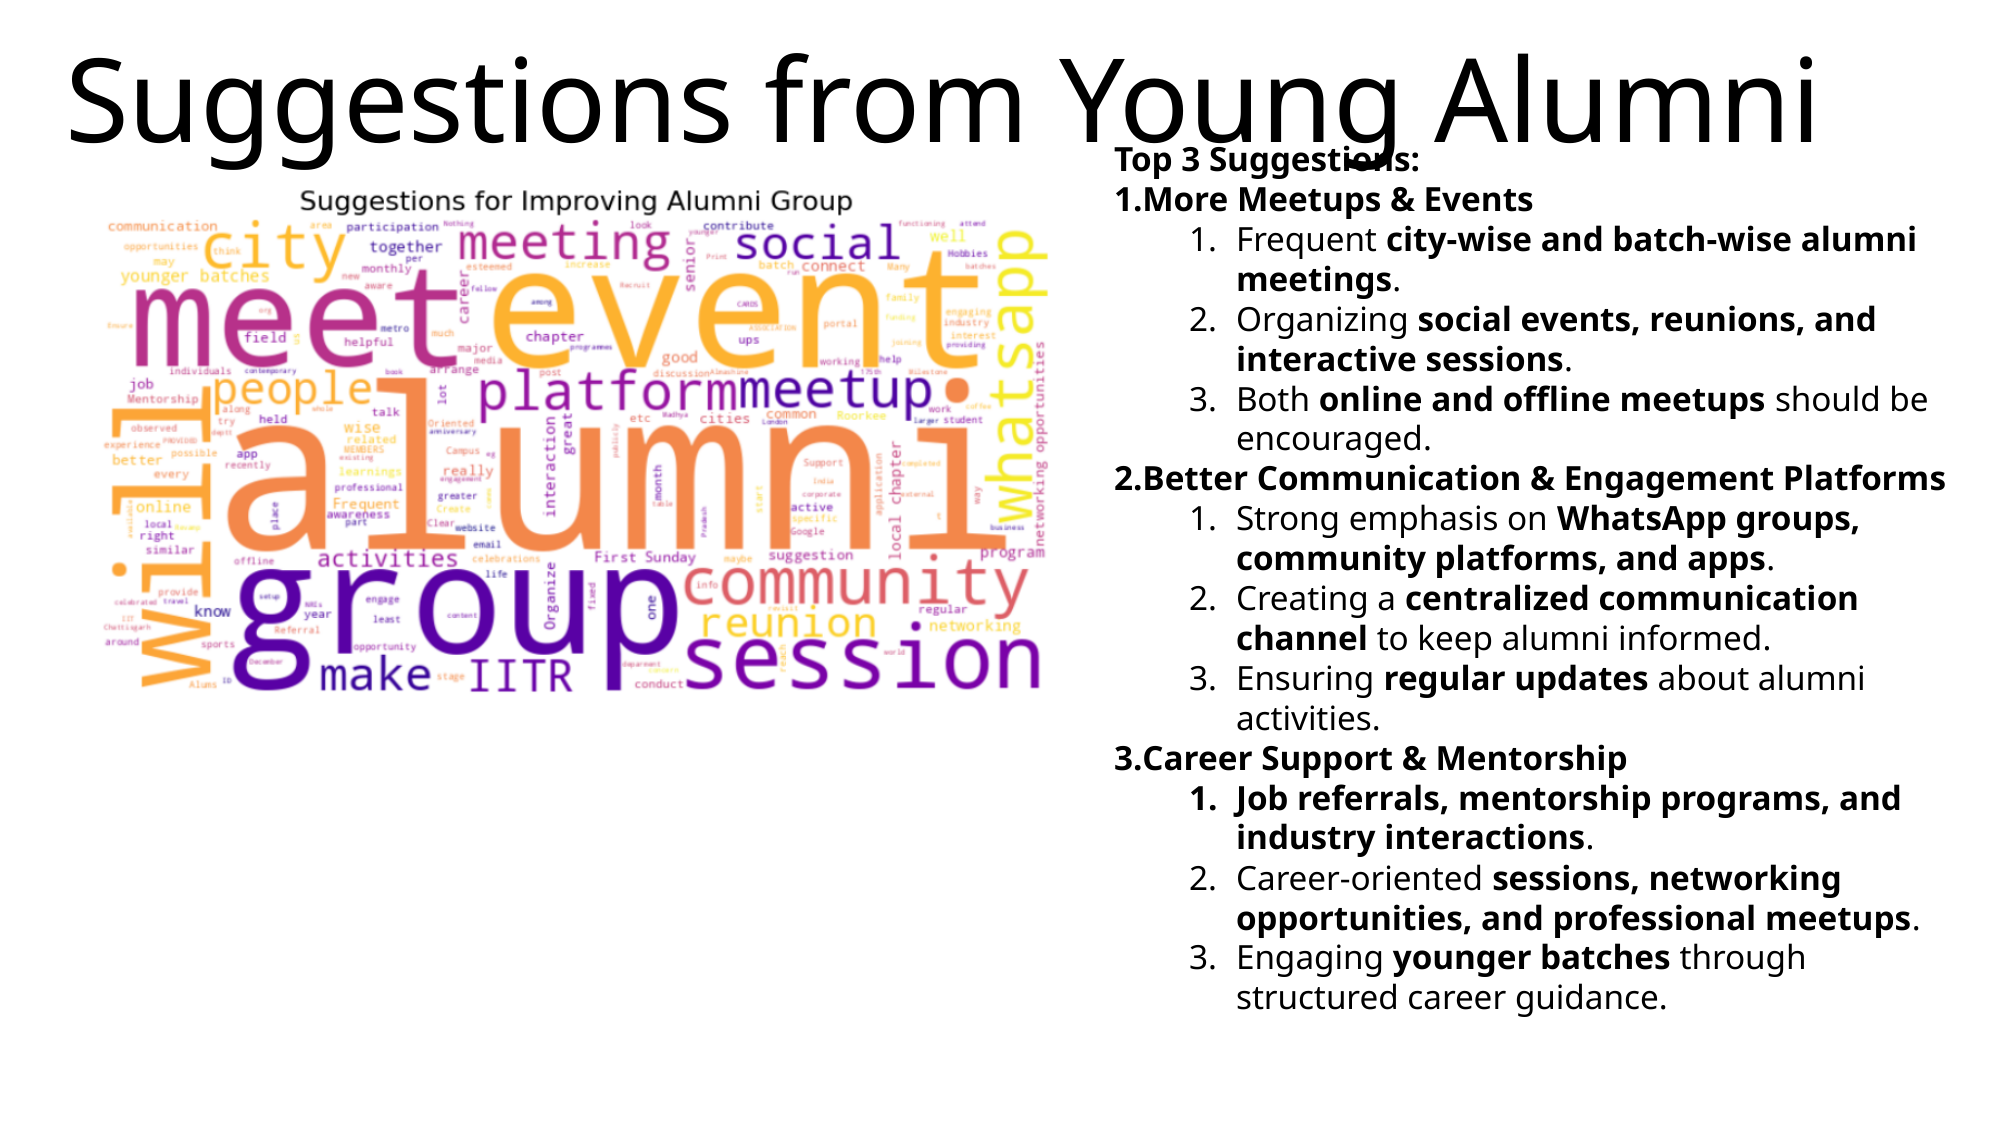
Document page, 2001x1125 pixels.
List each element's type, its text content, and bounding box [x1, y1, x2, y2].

text_box Top 3 Suggestions: More Meetups & Events Frequent city-wise and batch-wise alumni meetings. Organizing social events, reunions, and interactive sessions. Both online and offline meetups should be encouraged. Better Communication & Engagement Platforms Strong emphasis on WhatsApp groups, community platforms, and apps. Creating a centralized communication channel to keep alumni informed. Ensuring regular updates about alumni activities. Career Support & Mentorship Job referrals, mentorship programs, and industry interactions. Career-oriented sessions, networking opportunities, and professional meetups. Engaging younger batches through structured career guidance. [1099, 130, 1977, 1024]
text_box Suggestions from Young Alumni [50, 21, 1849, 176]
picture [82, 173, 1100, 718]
